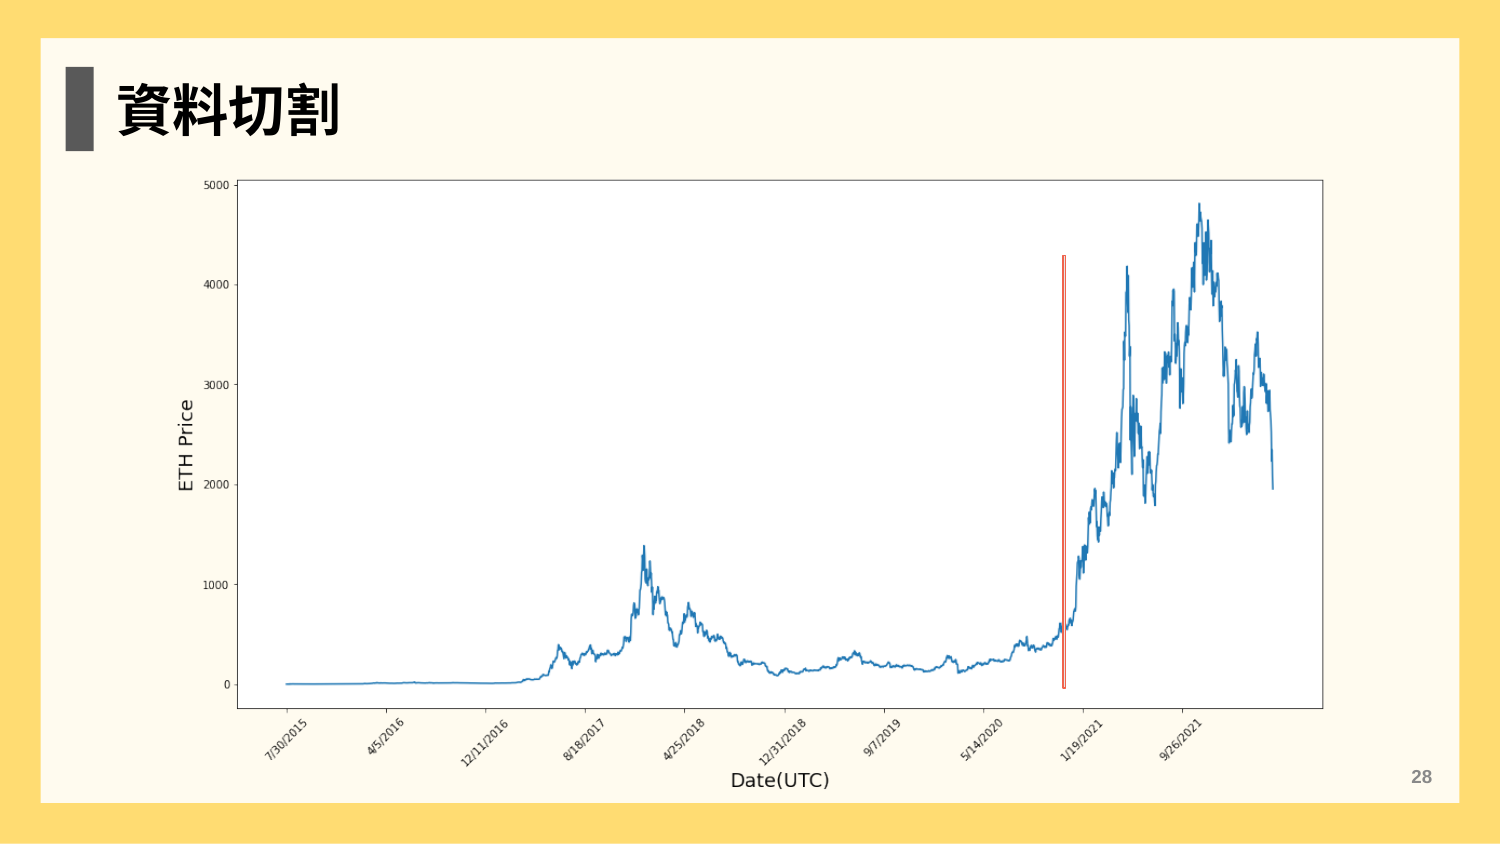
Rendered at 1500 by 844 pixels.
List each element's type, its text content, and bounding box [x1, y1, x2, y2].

text_box [65, 66, 94, 152]
text_box [0, 0, 1500, 844]
text_box 資料切割 [105, 69, 1187, 150]
slide_number ‹#› [1333, 753, 1444, 799]
picture [171, 172, 1329, 799]
